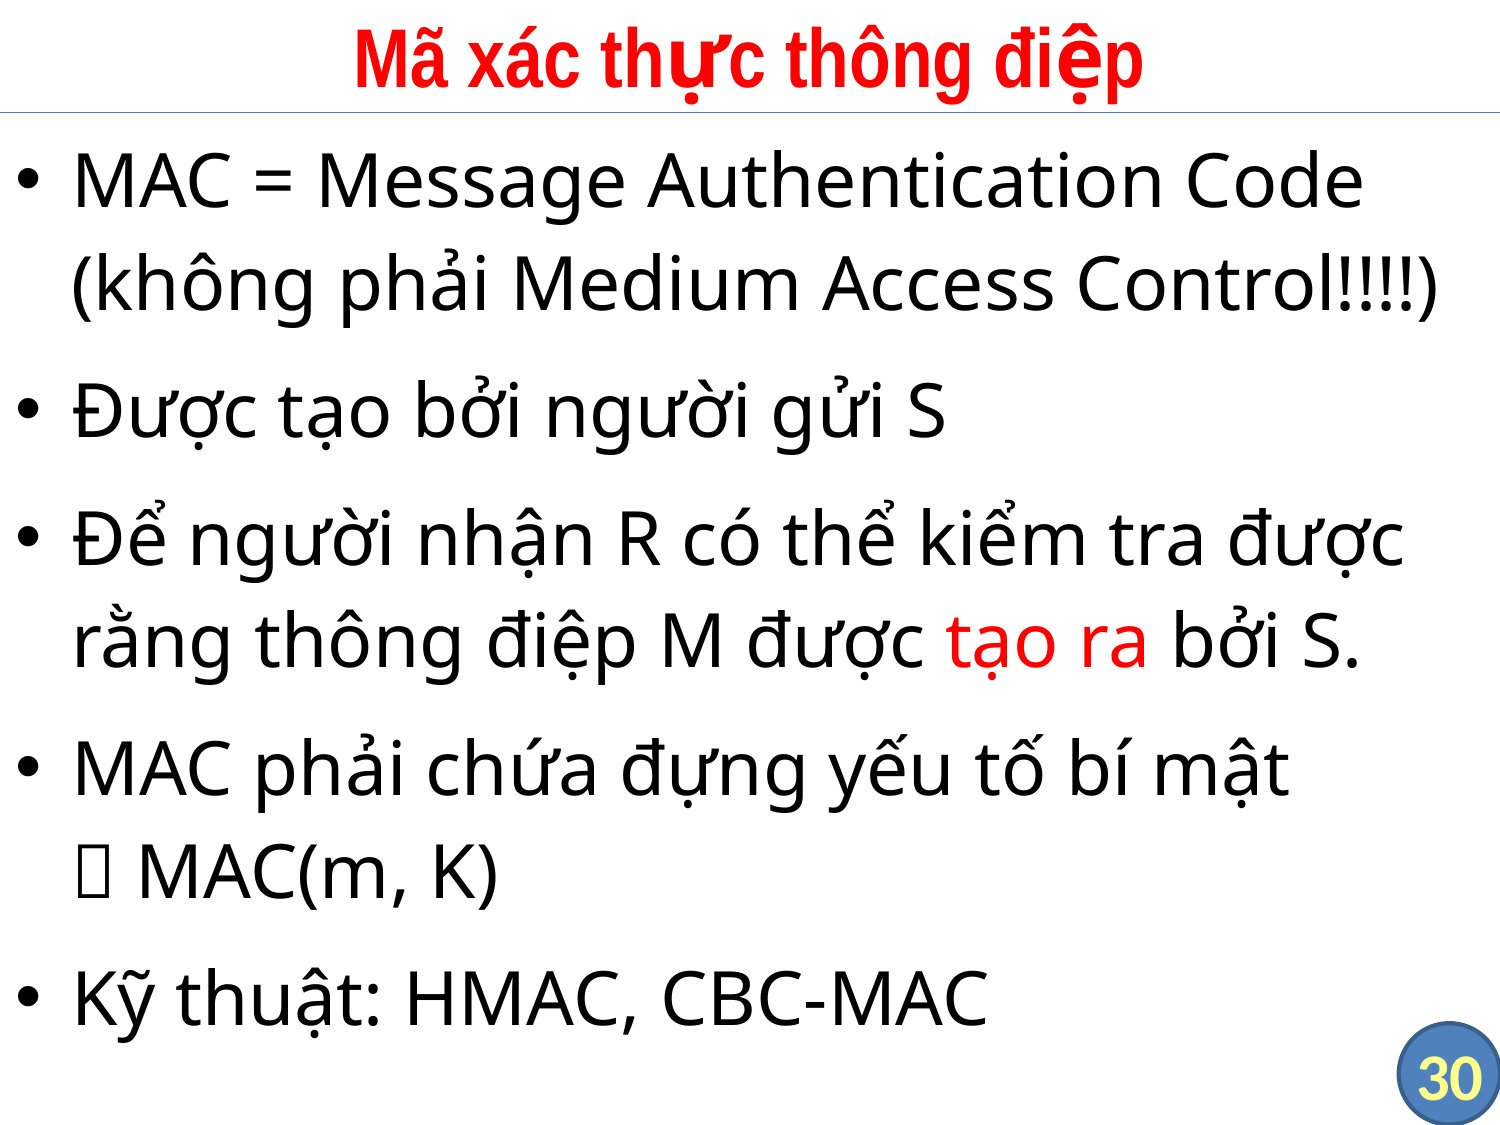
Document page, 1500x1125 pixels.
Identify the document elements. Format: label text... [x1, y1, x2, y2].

list MAC = Message Authentication Code (không phải Medium Access Control!!!!) Được tạo bởi người gửi S Để người nhận R có thể kiểm tra được rằng thông điệp M được tạo ra bởi S. MAC phải chứa đựng yếu tố bí mật  MAC(m, K) Kỹ thuật: HMAC, CBC-MAC [0, 113, 1500, 1125]
title Mã xác thực thông điệp [0, 0, 1500, 113]
slide_number 30 [1399, 1023, 1500, 1125]
